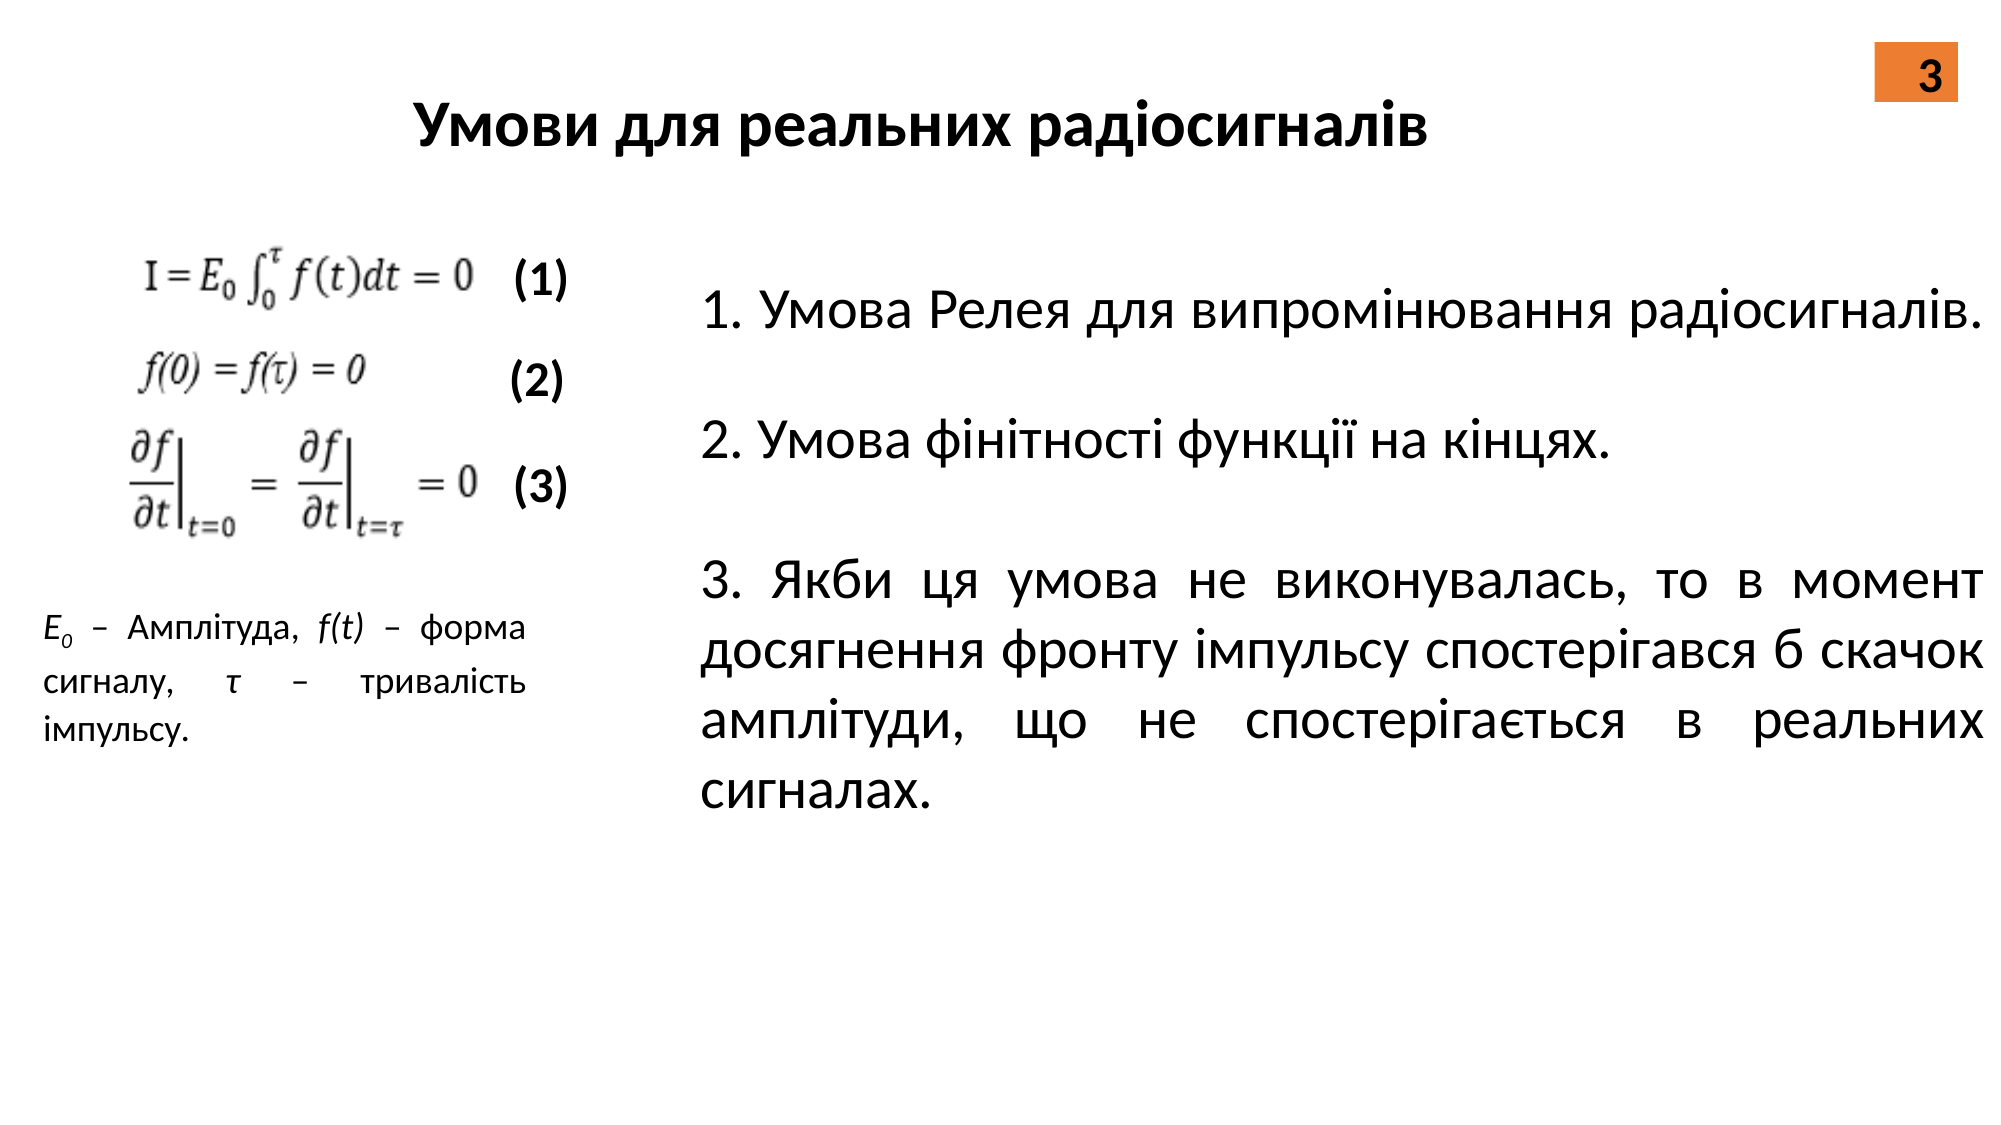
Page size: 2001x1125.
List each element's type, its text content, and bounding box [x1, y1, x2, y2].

text_box 1. Умова Релея для випромінювання радіосигналів. 2. Умова фінітності функції на кінцях. 3. Якби ця умова не виконувалась, то в момент досягнення фронту імпульсу спостерігався б скачок амплітуди, що не спостерігається в реальних сигналах. [685, 262, 2000, 828]
text_box Умови для реальних радіосигналів [398, 71, 1749, 167]
picture [109, 232, 655, 591]
text_box 3 [1874, 42, 1958, 102]
text_box E0 – Амплітуда, f(t) – форма сигналу, τ – тривалість імпульсу. [28, 591, 542, 757]
